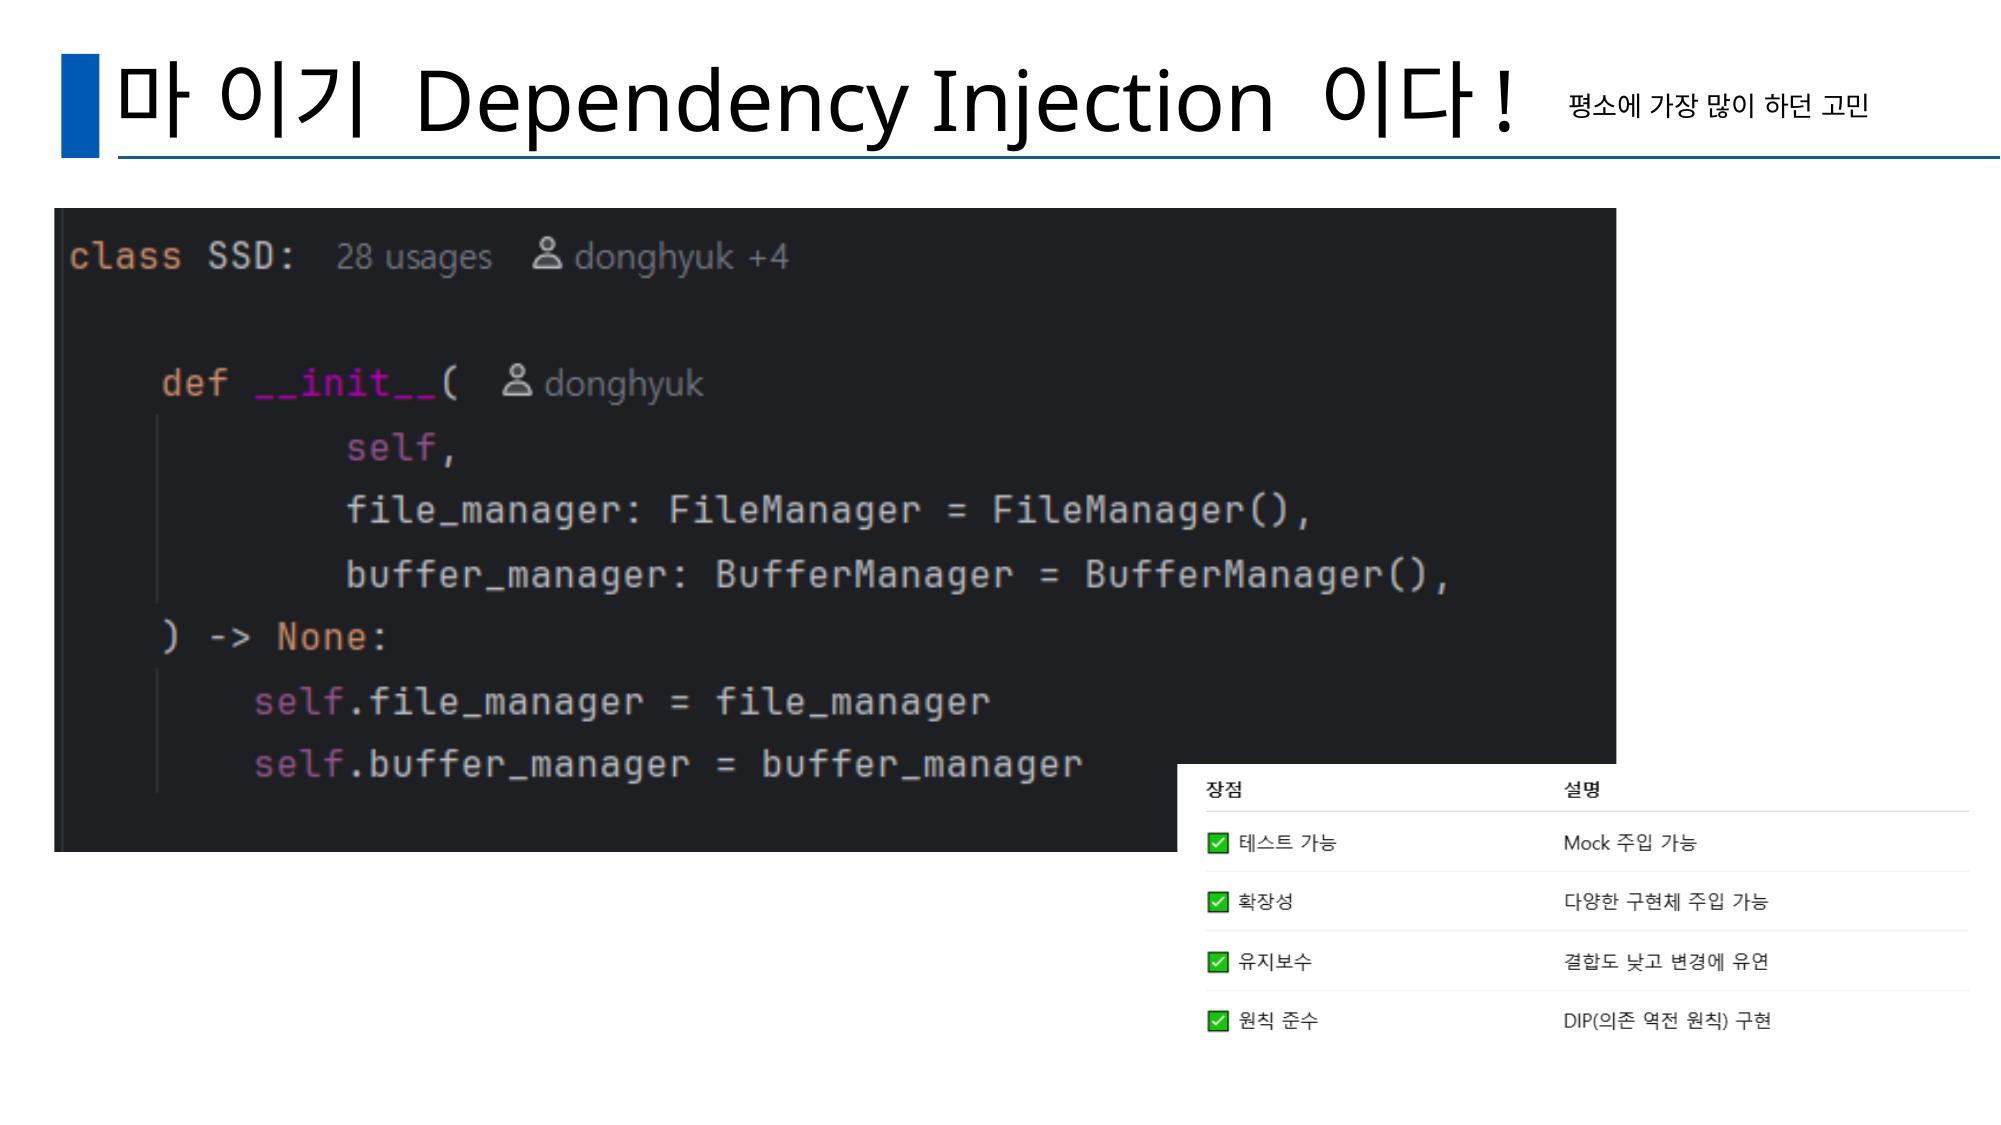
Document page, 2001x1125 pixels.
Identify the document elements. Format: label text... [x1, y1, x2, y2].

text_box 평소에 가장 많이 하던 고민 [1553, 74, 1986, 134]
picture [54, 208, 1987, 1073]
title 마 이기 Dependency Injection 이다! [99, 50, 1899, 158]
